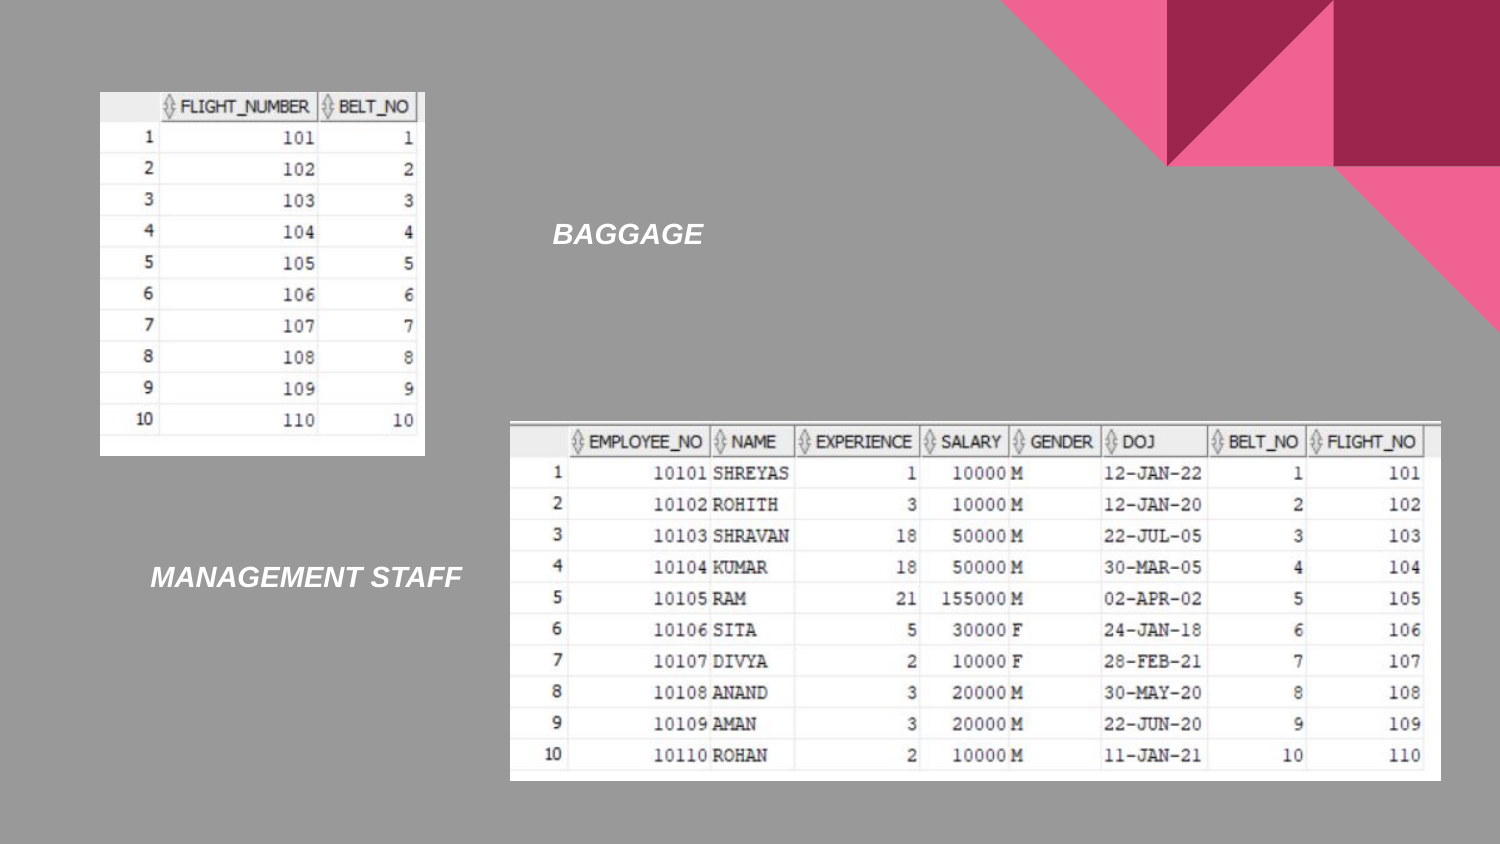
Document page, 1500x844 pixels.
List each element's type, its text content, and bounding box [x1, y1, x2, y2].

text_box BAGGAGE [537, 207, 719, 258]
picture [100, 92, 425, 456]
picture [510, 421, 1441, 781]
text_box MANAGEMENT STAFF [135, 550, 478, 601]
